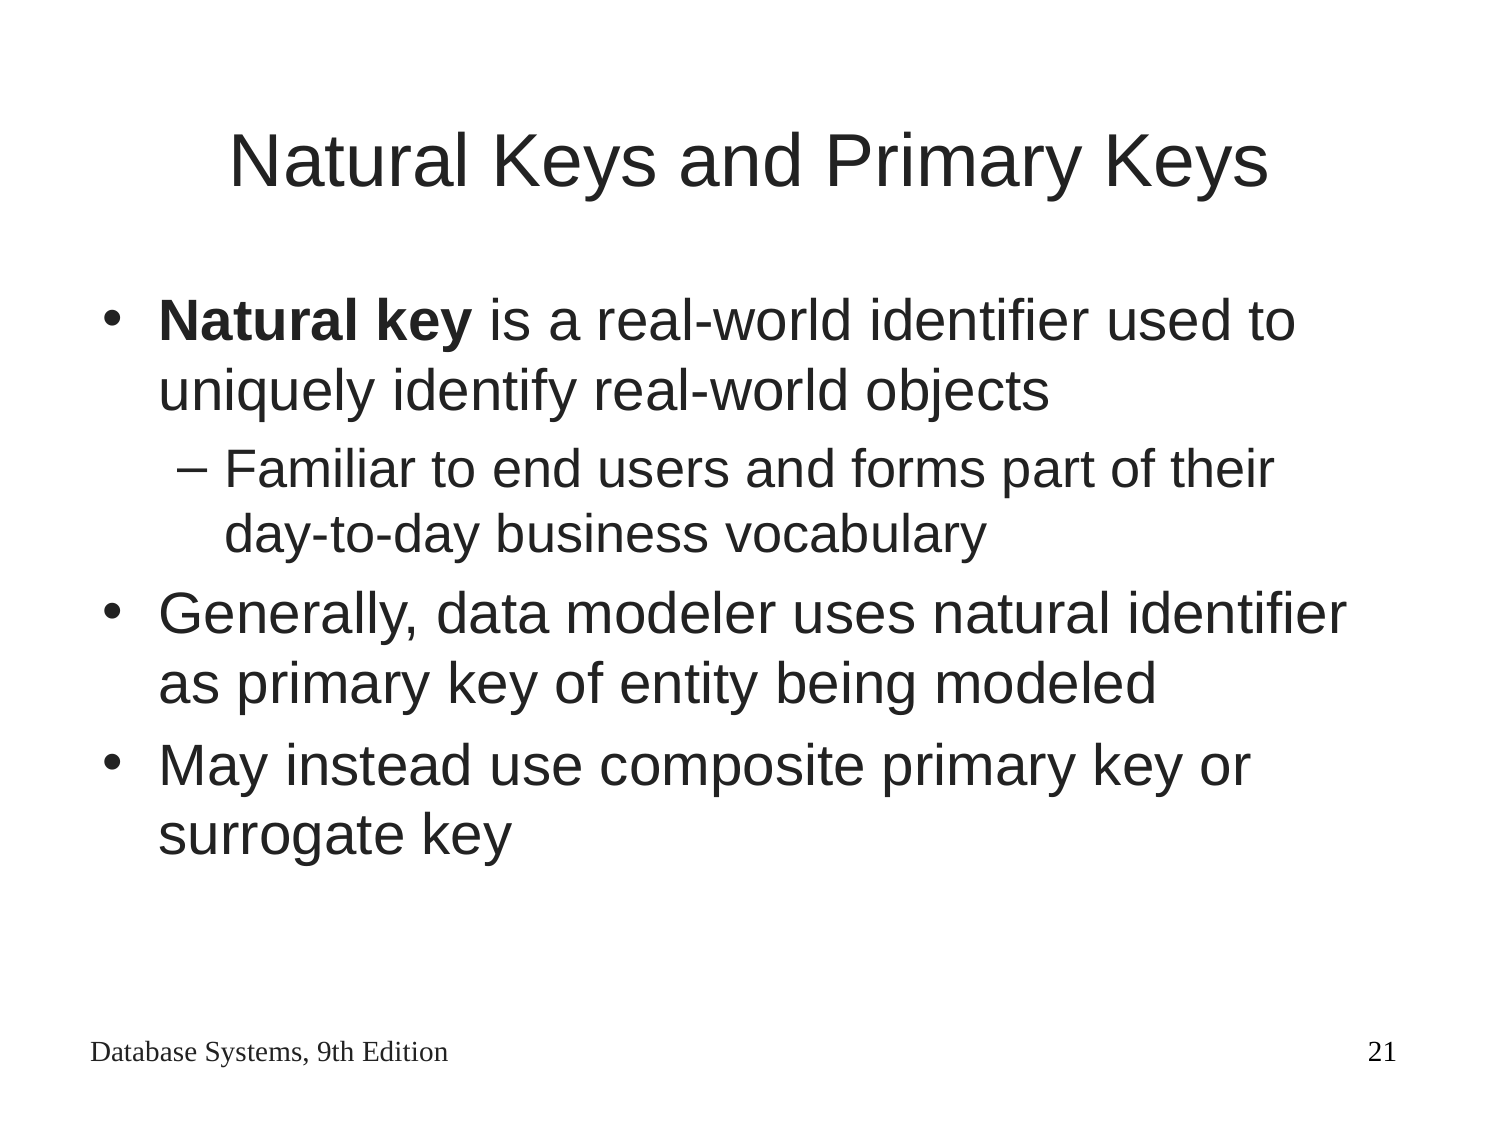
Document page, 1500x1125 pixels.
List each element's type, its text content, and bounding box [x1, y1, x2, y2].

text_box Database Systems, 9th Edition [75, 1025, 713, 1125]
list Natural key is a real-world identifier used to uniquely identify real-world objects Familiar to end users and forms part of their day-to-day business vocabulary Generally, data modeler uses natural identifier as primary key of entity being modeled May instead use composite primary key or surrogate key [87, 275, 1413, 1025]
text_box ‹#› [1074, 1025, 1413, 1103]
title Natural Keys and Primary Keys [87, 62, 1413, 250]
